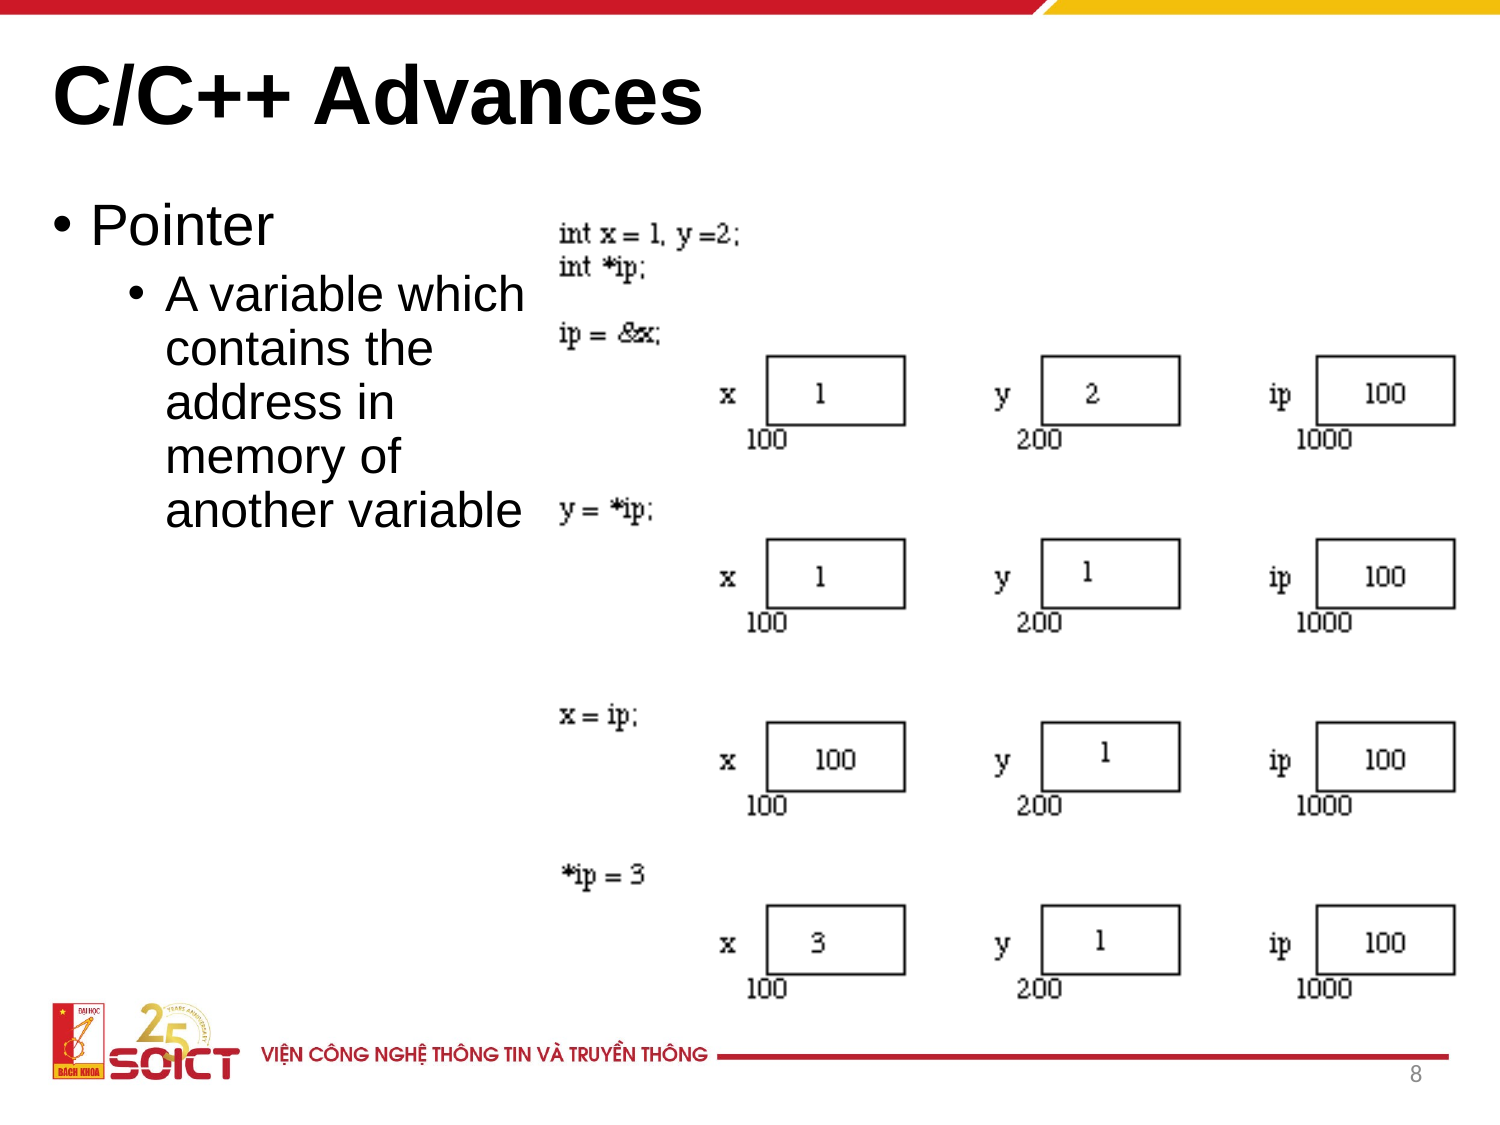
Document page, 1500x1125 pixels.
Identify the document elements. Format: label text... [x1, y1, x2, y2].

picture [0, 0, 1500, 1125]
list Pointer A variable which contains the address in memory of another variable [37, 187, 588, 1014]
slide_number 8 [1059, 1042, 1438, 1103]
title C/C++ Advances [37, 20, 1438, 175]
